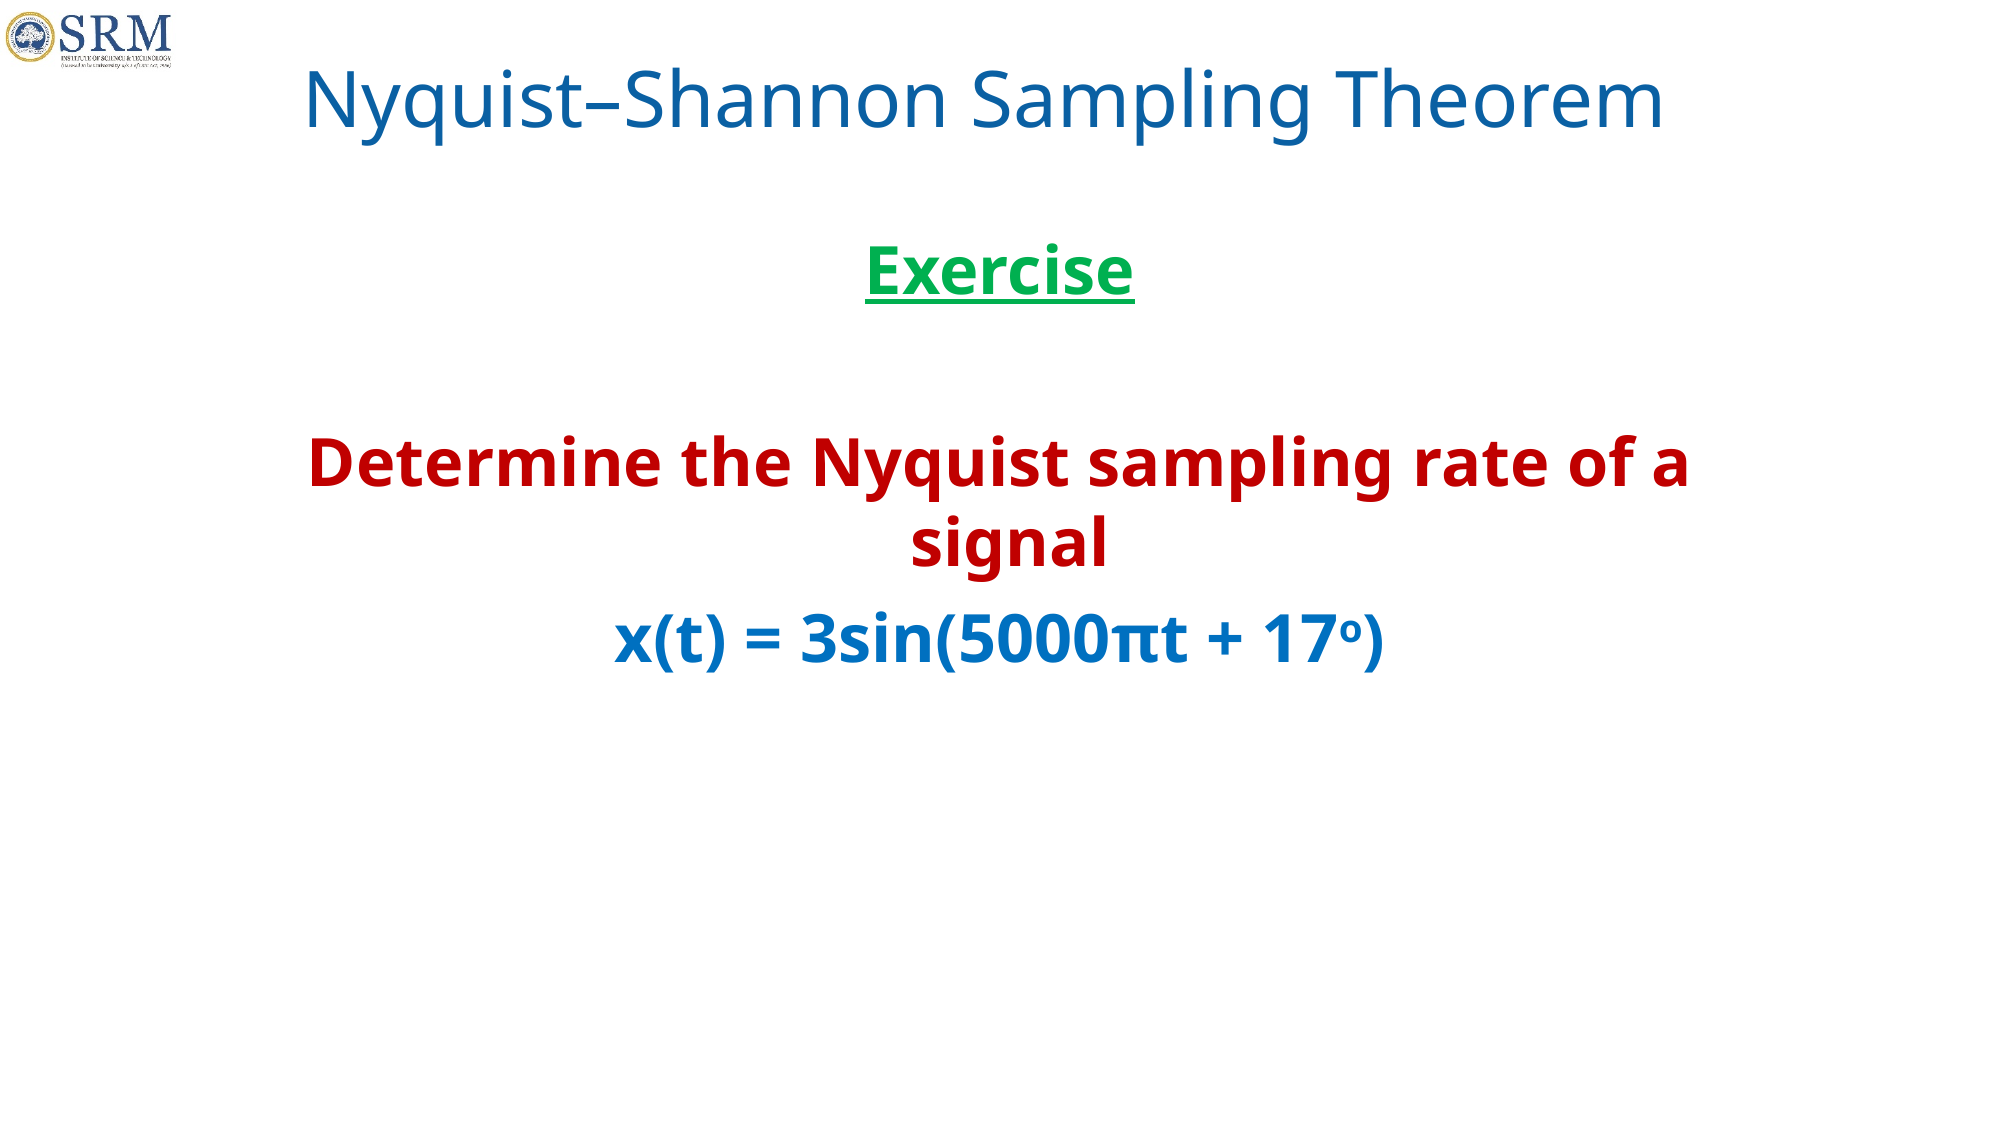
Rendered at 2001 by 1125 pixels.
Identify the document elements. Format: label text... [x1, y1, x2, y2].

title Nyquist–Shannon Sampling Theorem [287, 30, 1713, 161]
picture [0, 0, 177, 76]
list Exercise Determine the Nyquist sampling rate of a signal x(t) = 3sin(5000πt + 17o) [275, 219, 1725, 1005]
